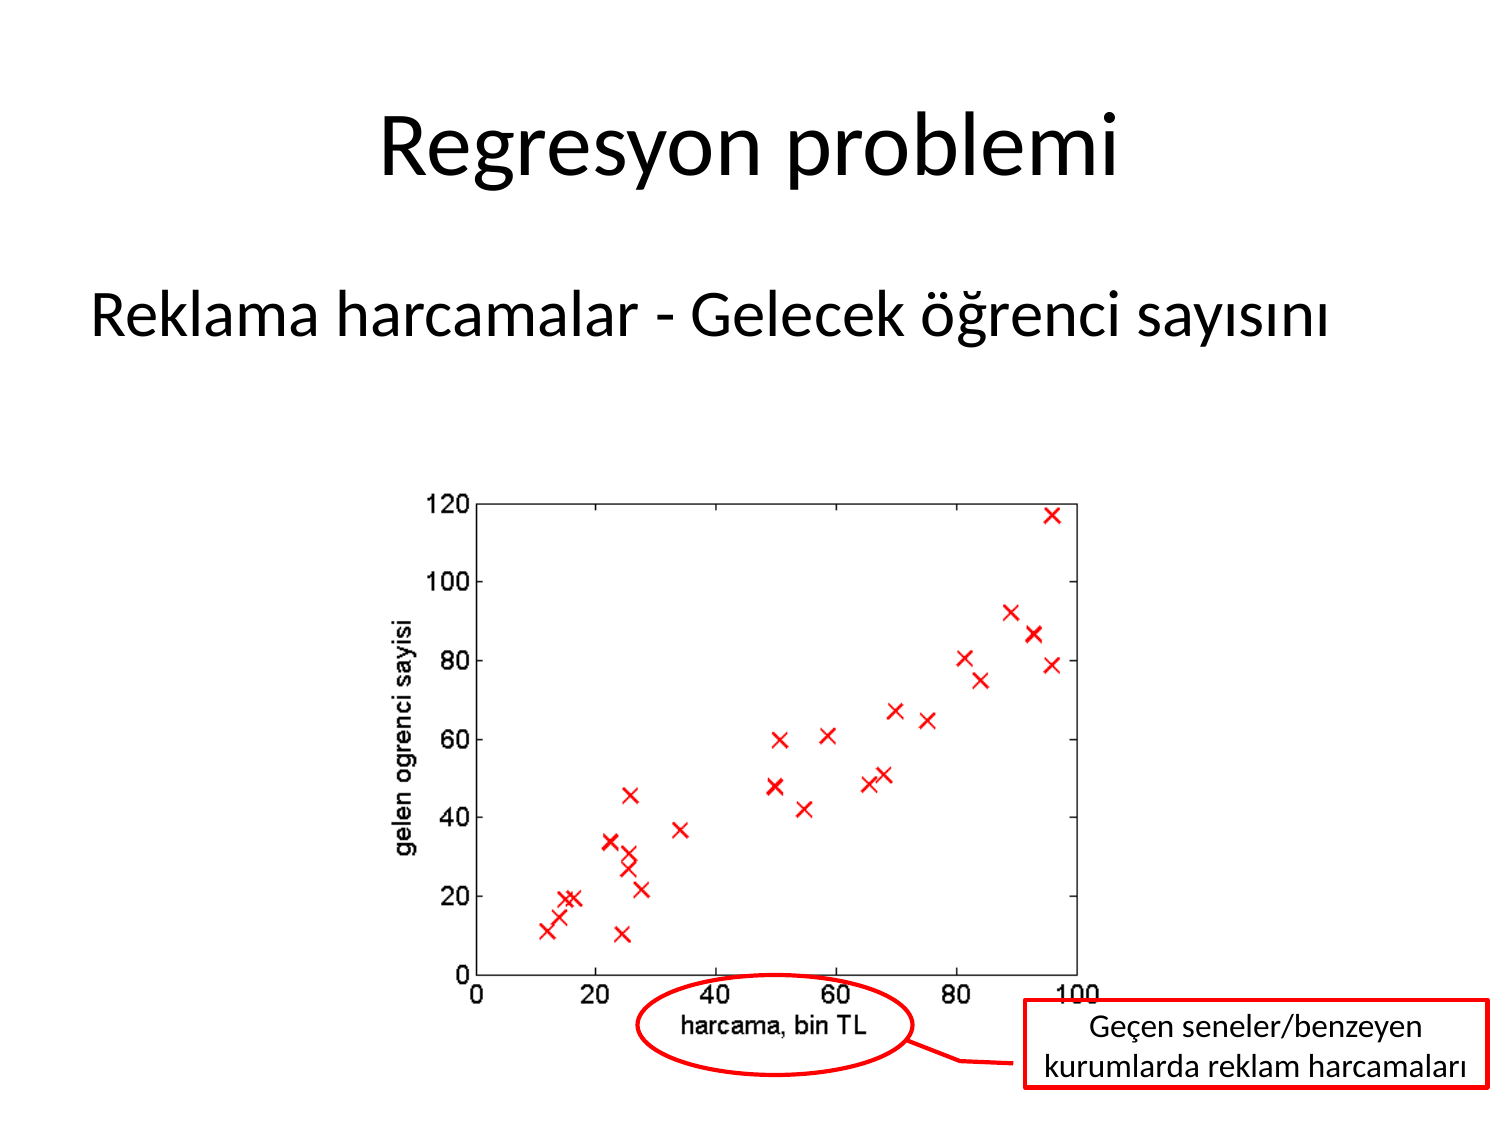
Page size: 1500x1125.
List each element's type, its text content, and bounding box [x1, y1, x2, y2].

list Reklama harcamalar - Gelecek öğrenci sayısını [75, 262, 1425, 1005]
text_box Geçen seneler/benzeyen kurumlarda reklam harcamaları [933, 1053, 1014, 1066]
text_box Geçen seneler/benzeyen kurumlarda reklam harcamaları [1023, 998, 1490, 1090]
text_box [656, 1053, 894, 1078]
picture [374, 462, 1151, 1045]
title Regresyon problemi [75, 45, 1425, 233]
